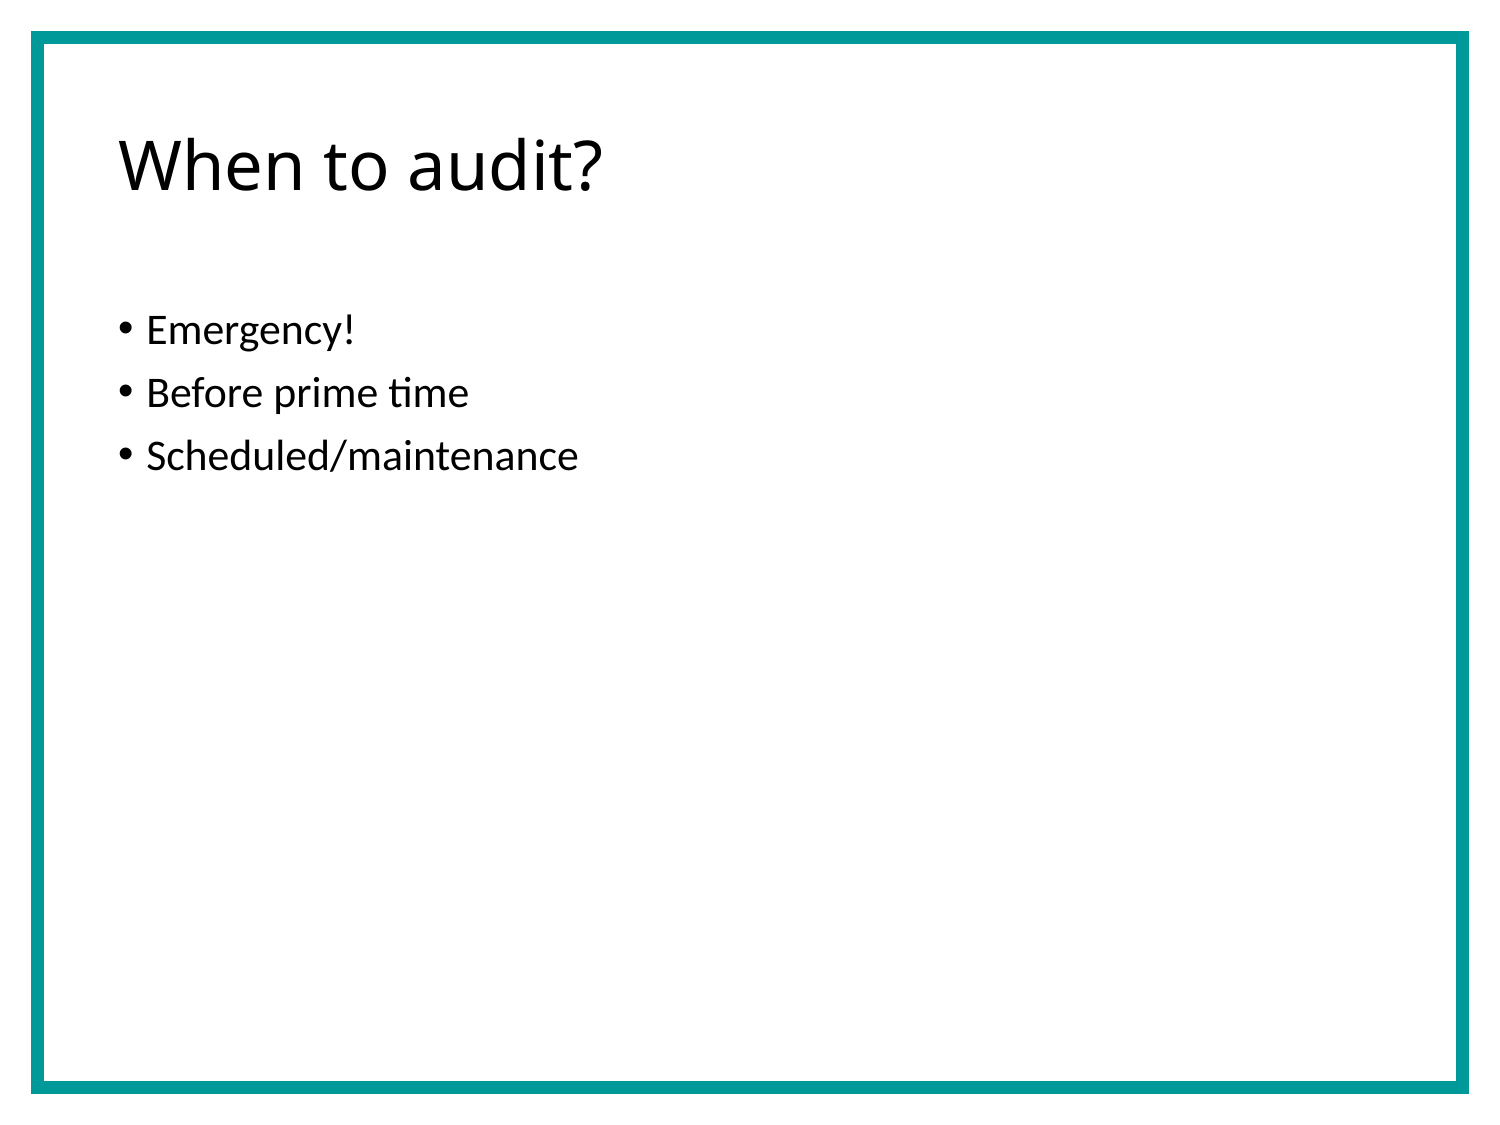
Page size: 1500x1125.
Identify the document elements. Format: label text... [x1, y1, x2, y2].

title When to audit? [103, 59, 1397, 278]
list Emergency! Before prime time Scheduled/maintenance [103, 299, 1397, 1014]
